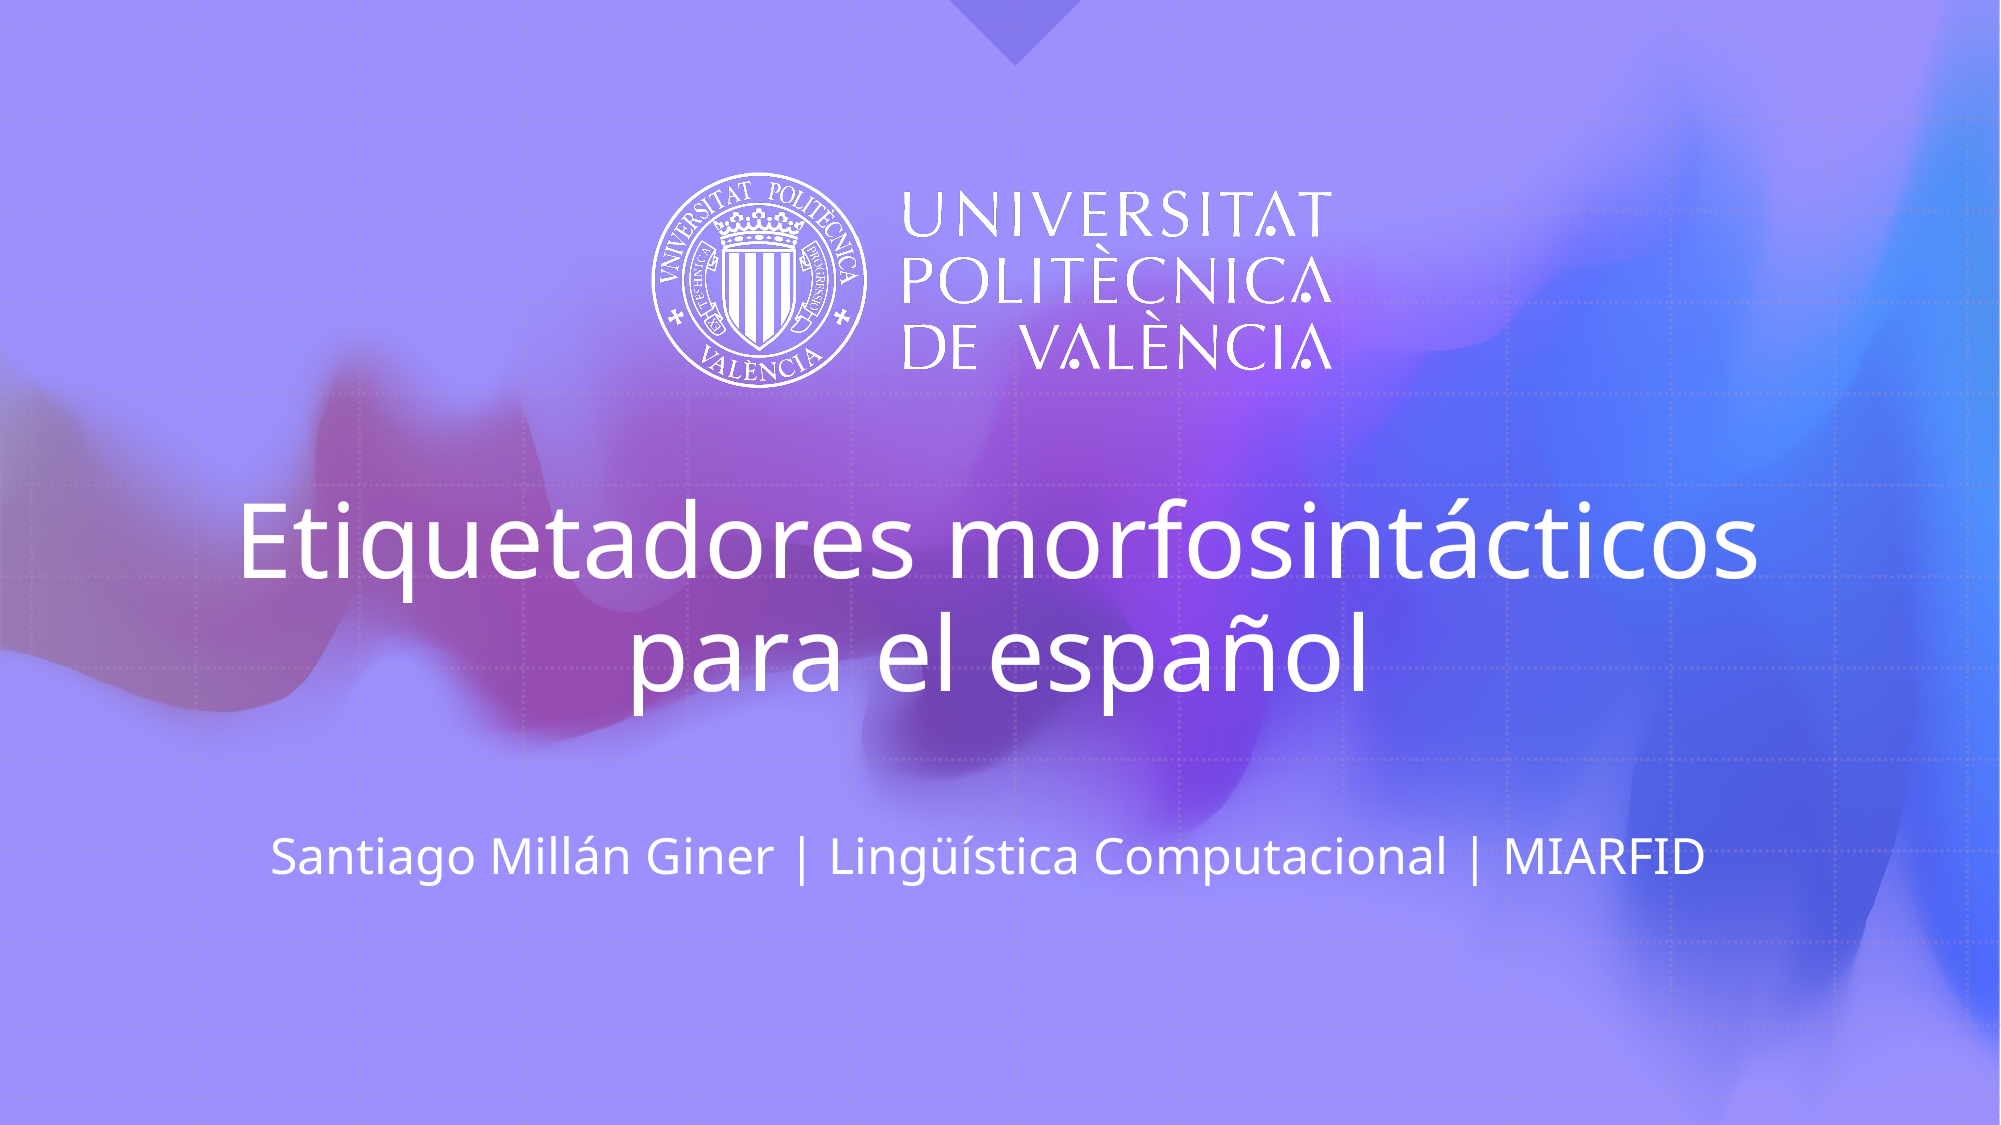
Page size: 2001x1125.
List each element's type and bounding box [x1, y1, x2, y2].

text_box [0, 0, 2000, 1125]
picture [589, 137, 1394, 422]
